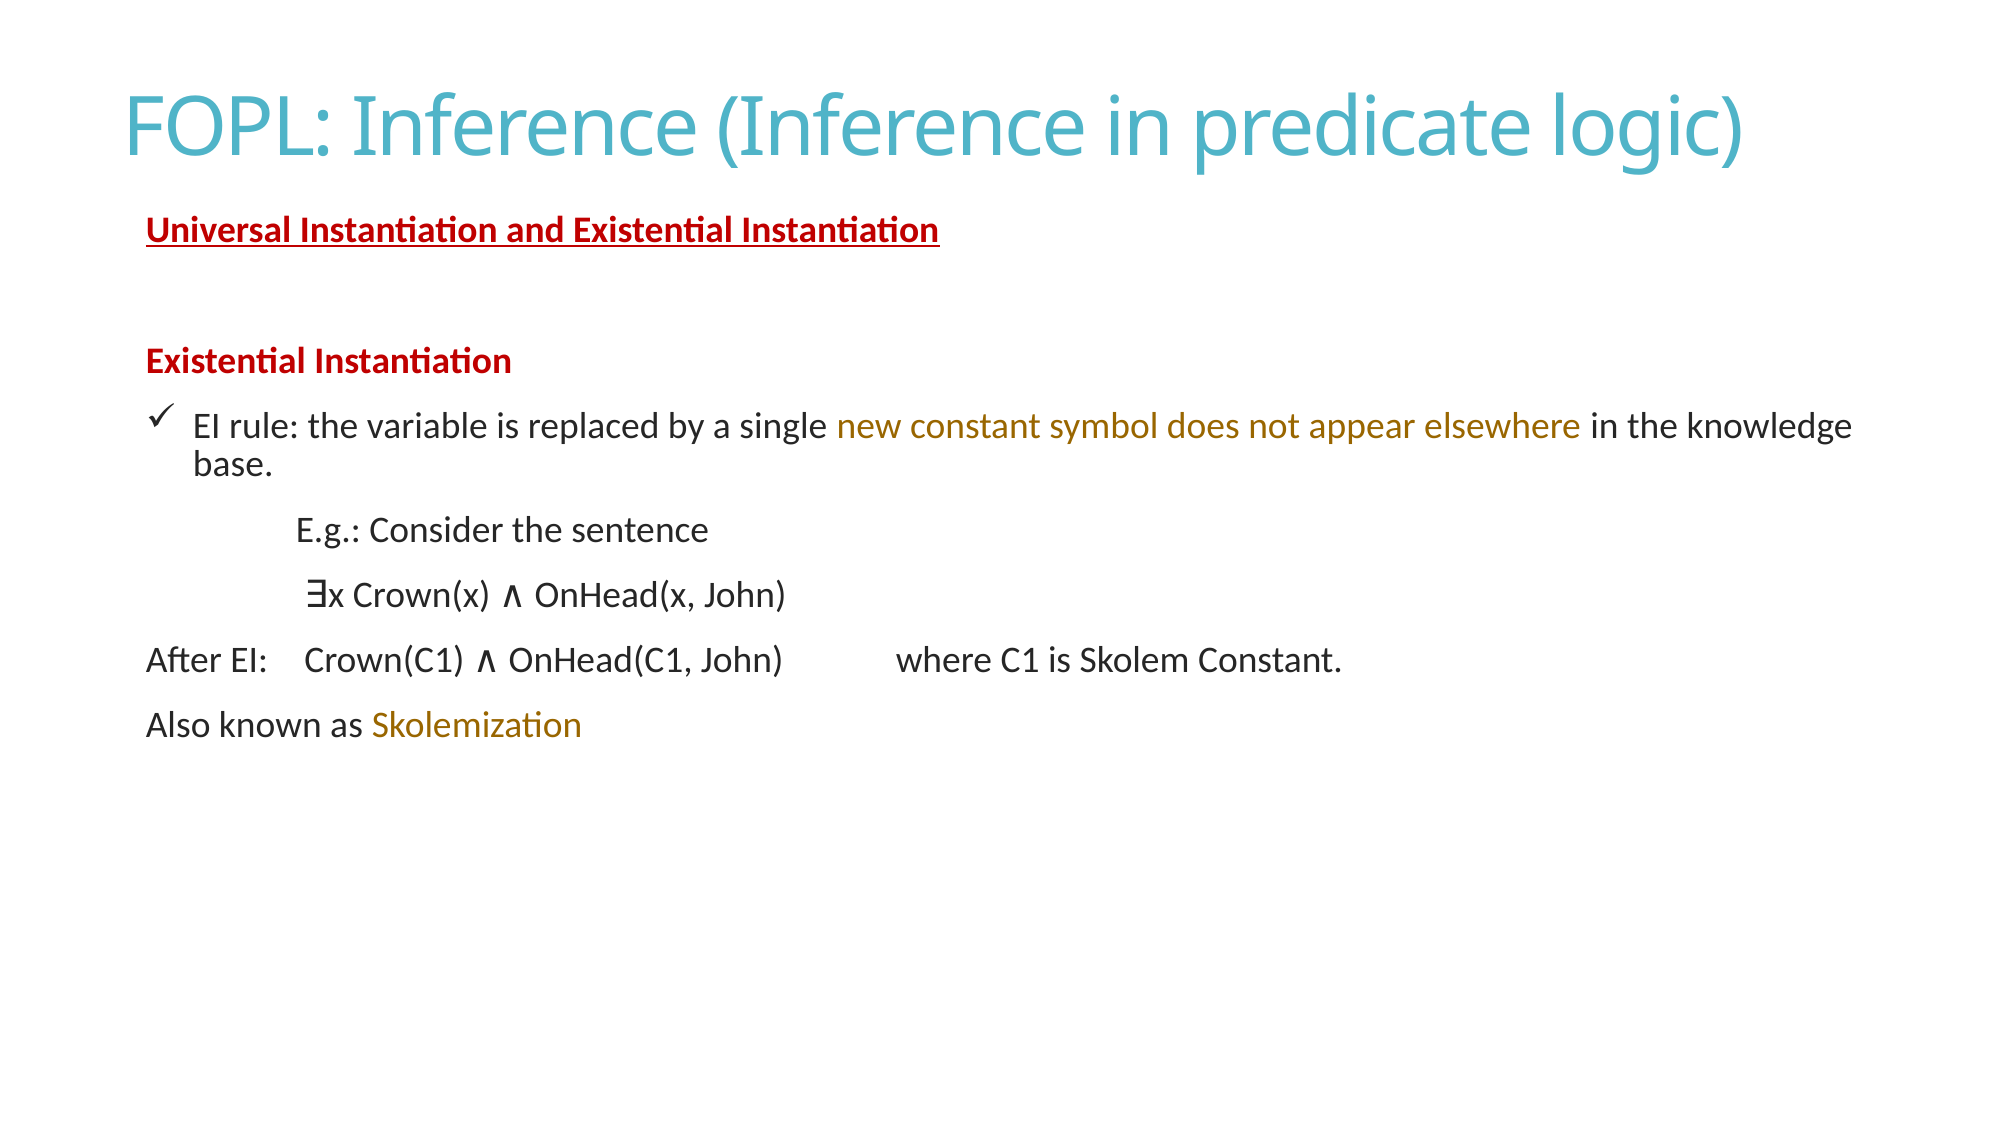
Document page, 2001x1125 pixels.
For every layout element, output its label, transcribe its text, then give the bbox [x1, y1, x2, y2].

title FOPL: Inference (Inference in predicate logic) [107, 55, 1876, 205]
list Universal Instantiation and Existential Instantiation Existential Instantiation EI rule: the variable is replaced by a single new constant symbol does not appear elsewhere in the knowledge base. E.g.: Consider the sentence ∃x Crown(x) ∧ OnHead(x, John) After EI: Crown(C1) ∧ OnHead(C1, John) where C1 is Skolem Constant. Also known as Skolemization [130, 204, 1876, 1004]
